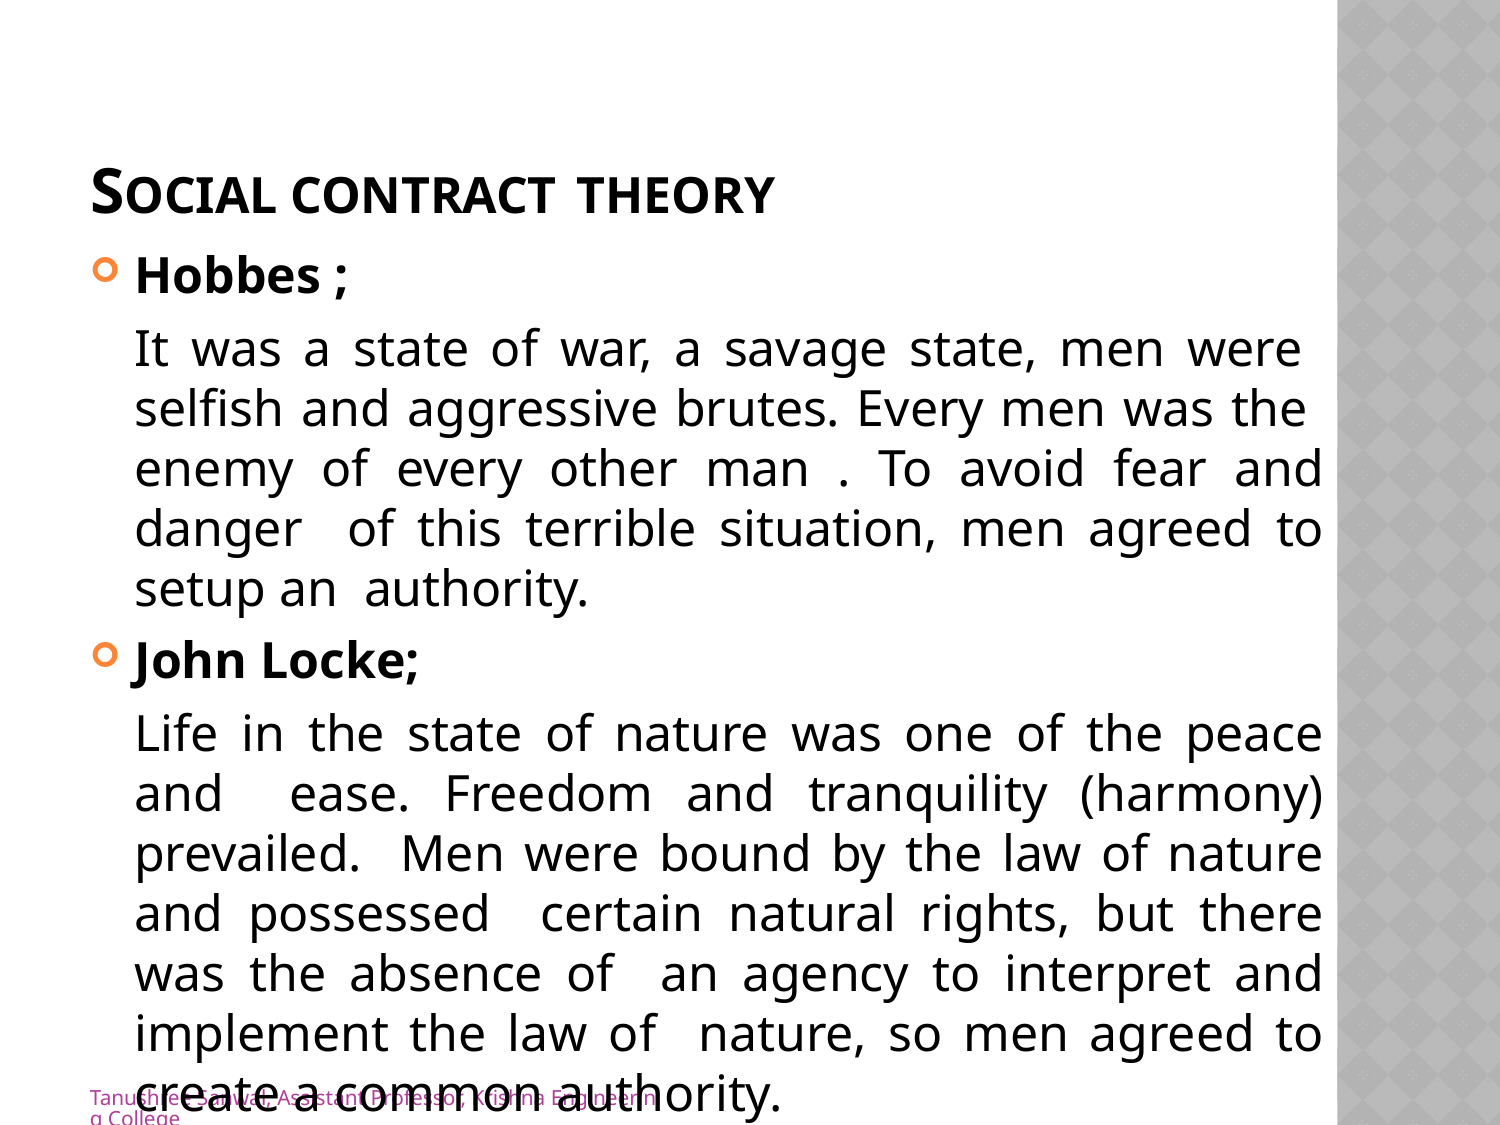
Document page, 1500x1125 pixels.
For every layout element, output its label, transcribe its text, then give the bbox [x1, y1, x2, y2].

title SOCIAL CONTRACT THEORY [87, 36, 844, 227]
footer Tanushree Sanwal, Assistant Professor, Krishna Engineering College [75, 1075, 675, 1114]
text_box Hobbes ; It was a state of war, a savage state, men were selfish and aggressive brutes. Every men was the enemy of every other man . To avoid fear and danger of this terrible situation, men agreed to setup an authority. John Locke; Life in the state of nature was one of the peace and ease. Freedom and tranquility (harmony) prevailed. Men were bound by the law of nature and possessed certain natural rights, but there was the absence of an agency to interpret and implement the law of nature, so men agreed to create a common authority. [87, 229, 1325, 1122]
